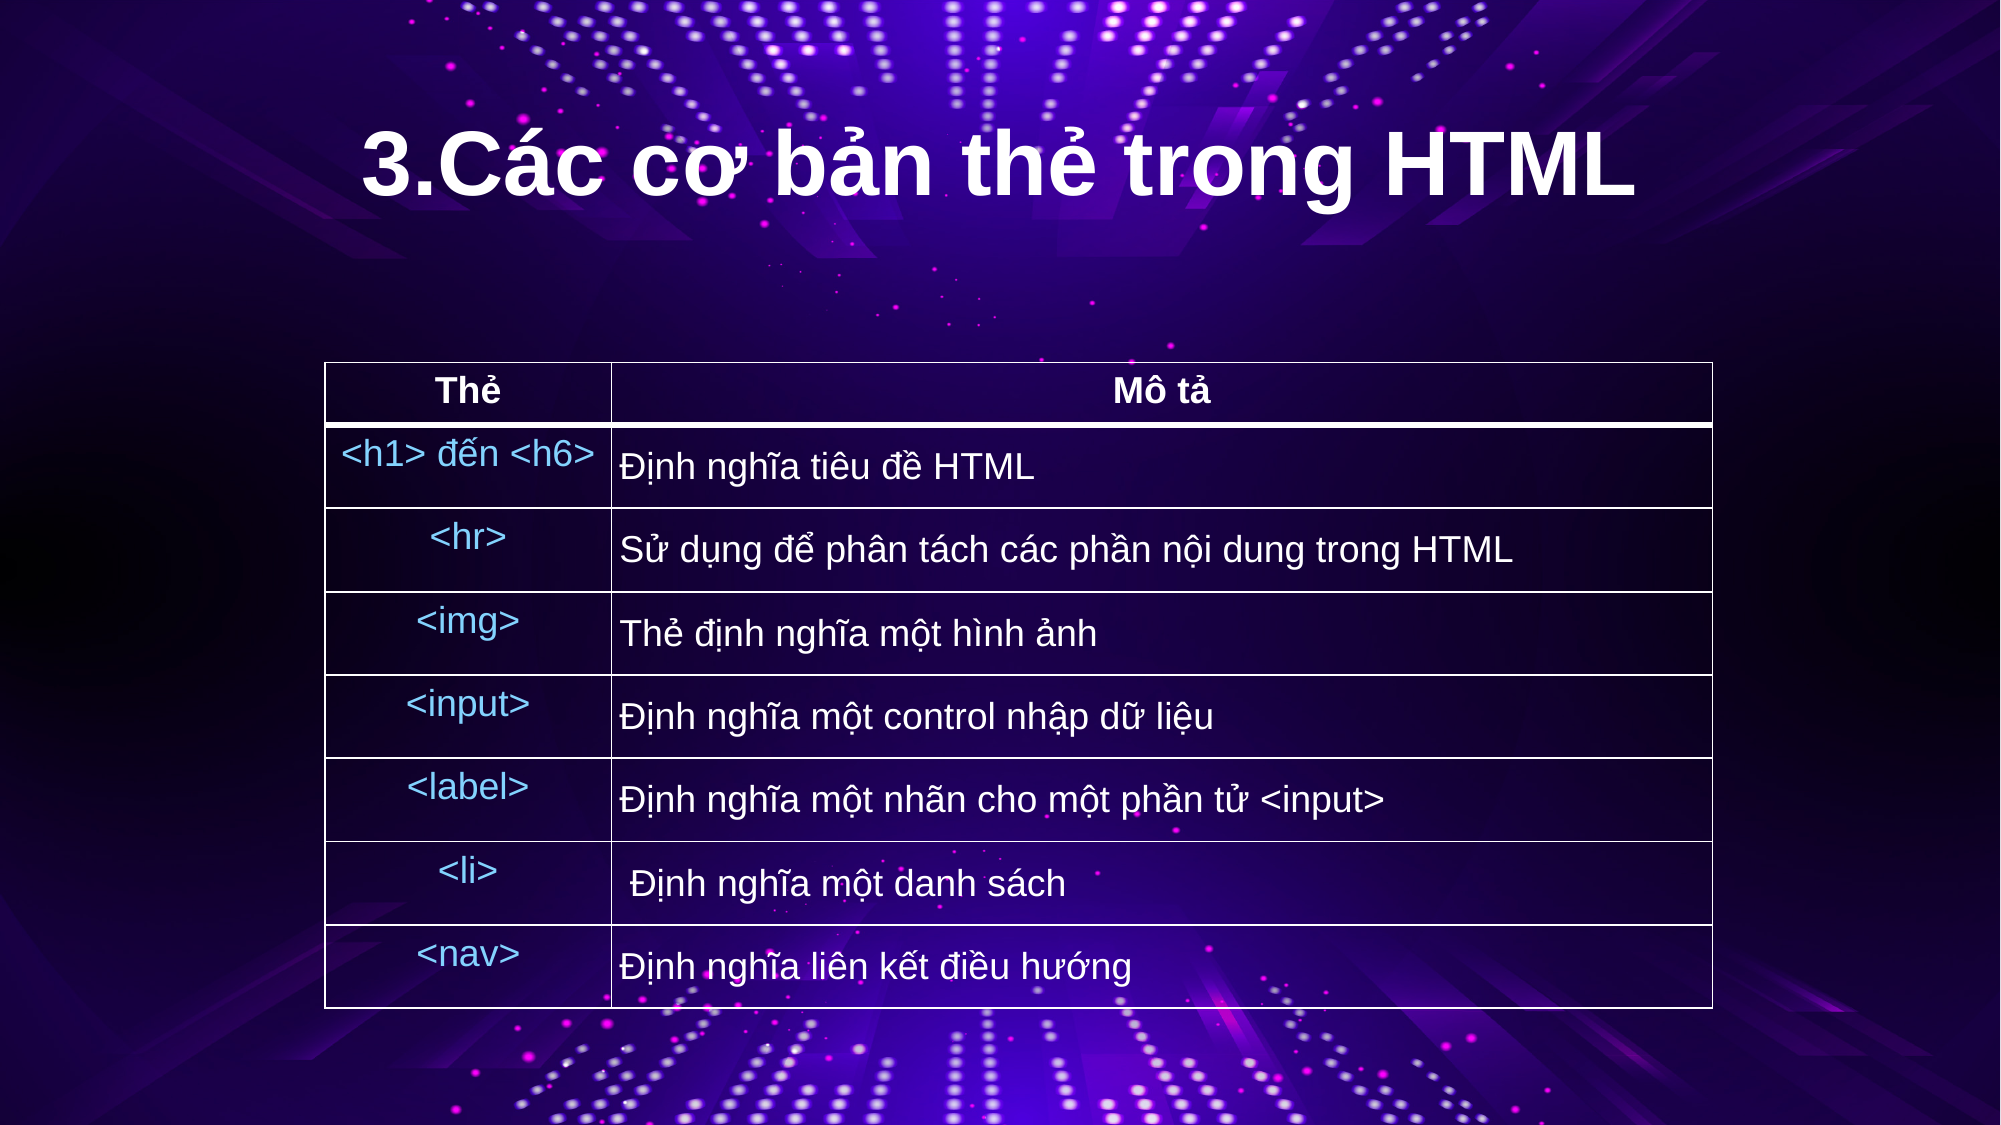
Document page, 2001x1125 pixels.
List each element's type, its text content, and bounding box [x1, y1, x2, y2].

table_cell <nav> [326, 926, 611, 1007]
table_cell <h1> đến <h6> [326, 428, 611, 507]
title 3.Các cơ bản thẻ trong HTML [99, 55, 1900, 261]
table_cell Sử dụng để phân tách các phần nội dung trong HTML [612, 509, 1712, 591]
table_header Thẻ [326, 363, 611, 422]
table_cell Định nghĩa tiêu đề HTML [612, 428, 1712, 507]
table_header Mô tả [612, 363, 1712, 422]
table_cell <input> [326, 676, 611, 757]
table_cell Định nghĩa một control nhập dữ liệu [612, 676, 1712, 757]
table_cell <img> [326, 593, 611, 674]
table_cell Định nghĩa một danh sách [612, 842, 1712, 924]
table_cell <li> [326, 842, 611, 924]
table_cell Định nghĩa liên kết điều hướng [612, 926, 1712, 1007]
picture [0, 0, 2001, 1125]
table_cell Thẻ định nghĩa một hình ảnh [612, 593, 1712, 674]
table_cell <hr> [326, 509, 611, 591]
table_cell Định nghĩa một nhãn cho một phần tử <input> [612, 759, 1712, 841]
table_cell <label> [326, 759, 611, 841]
